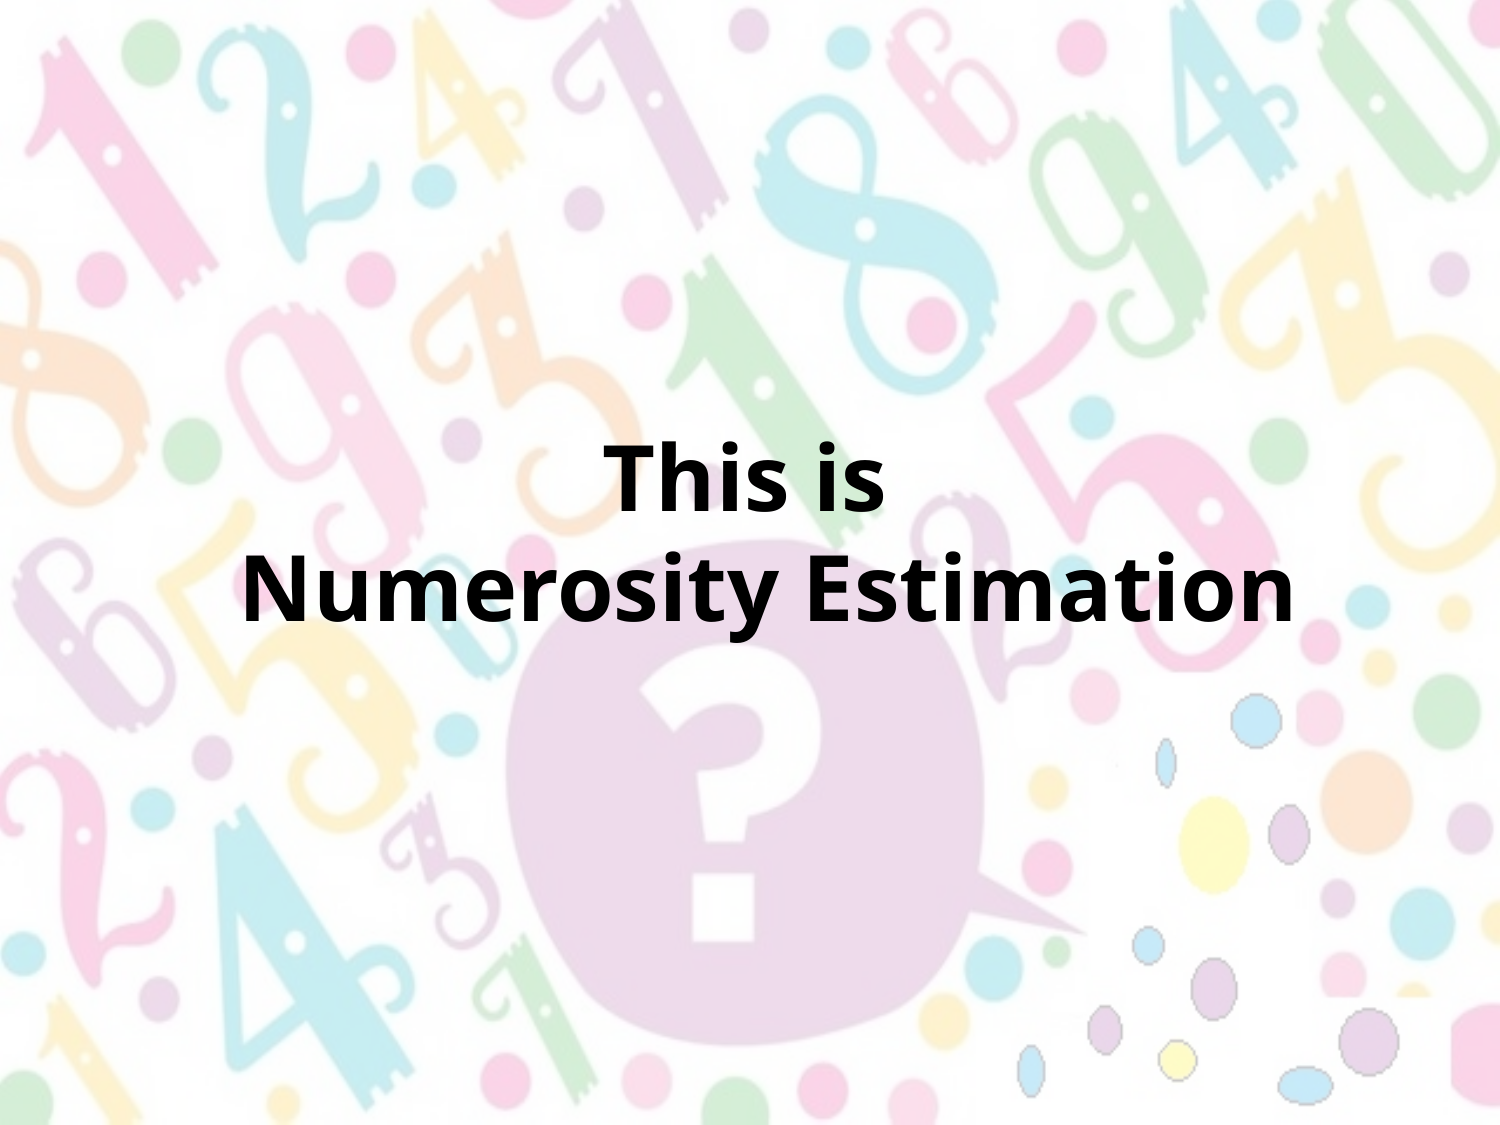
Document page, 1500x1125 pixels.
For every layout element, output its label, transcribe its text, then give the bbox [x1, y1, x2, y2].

text_box This is Numerosity Estimation [99, 412, 1438, 648]
